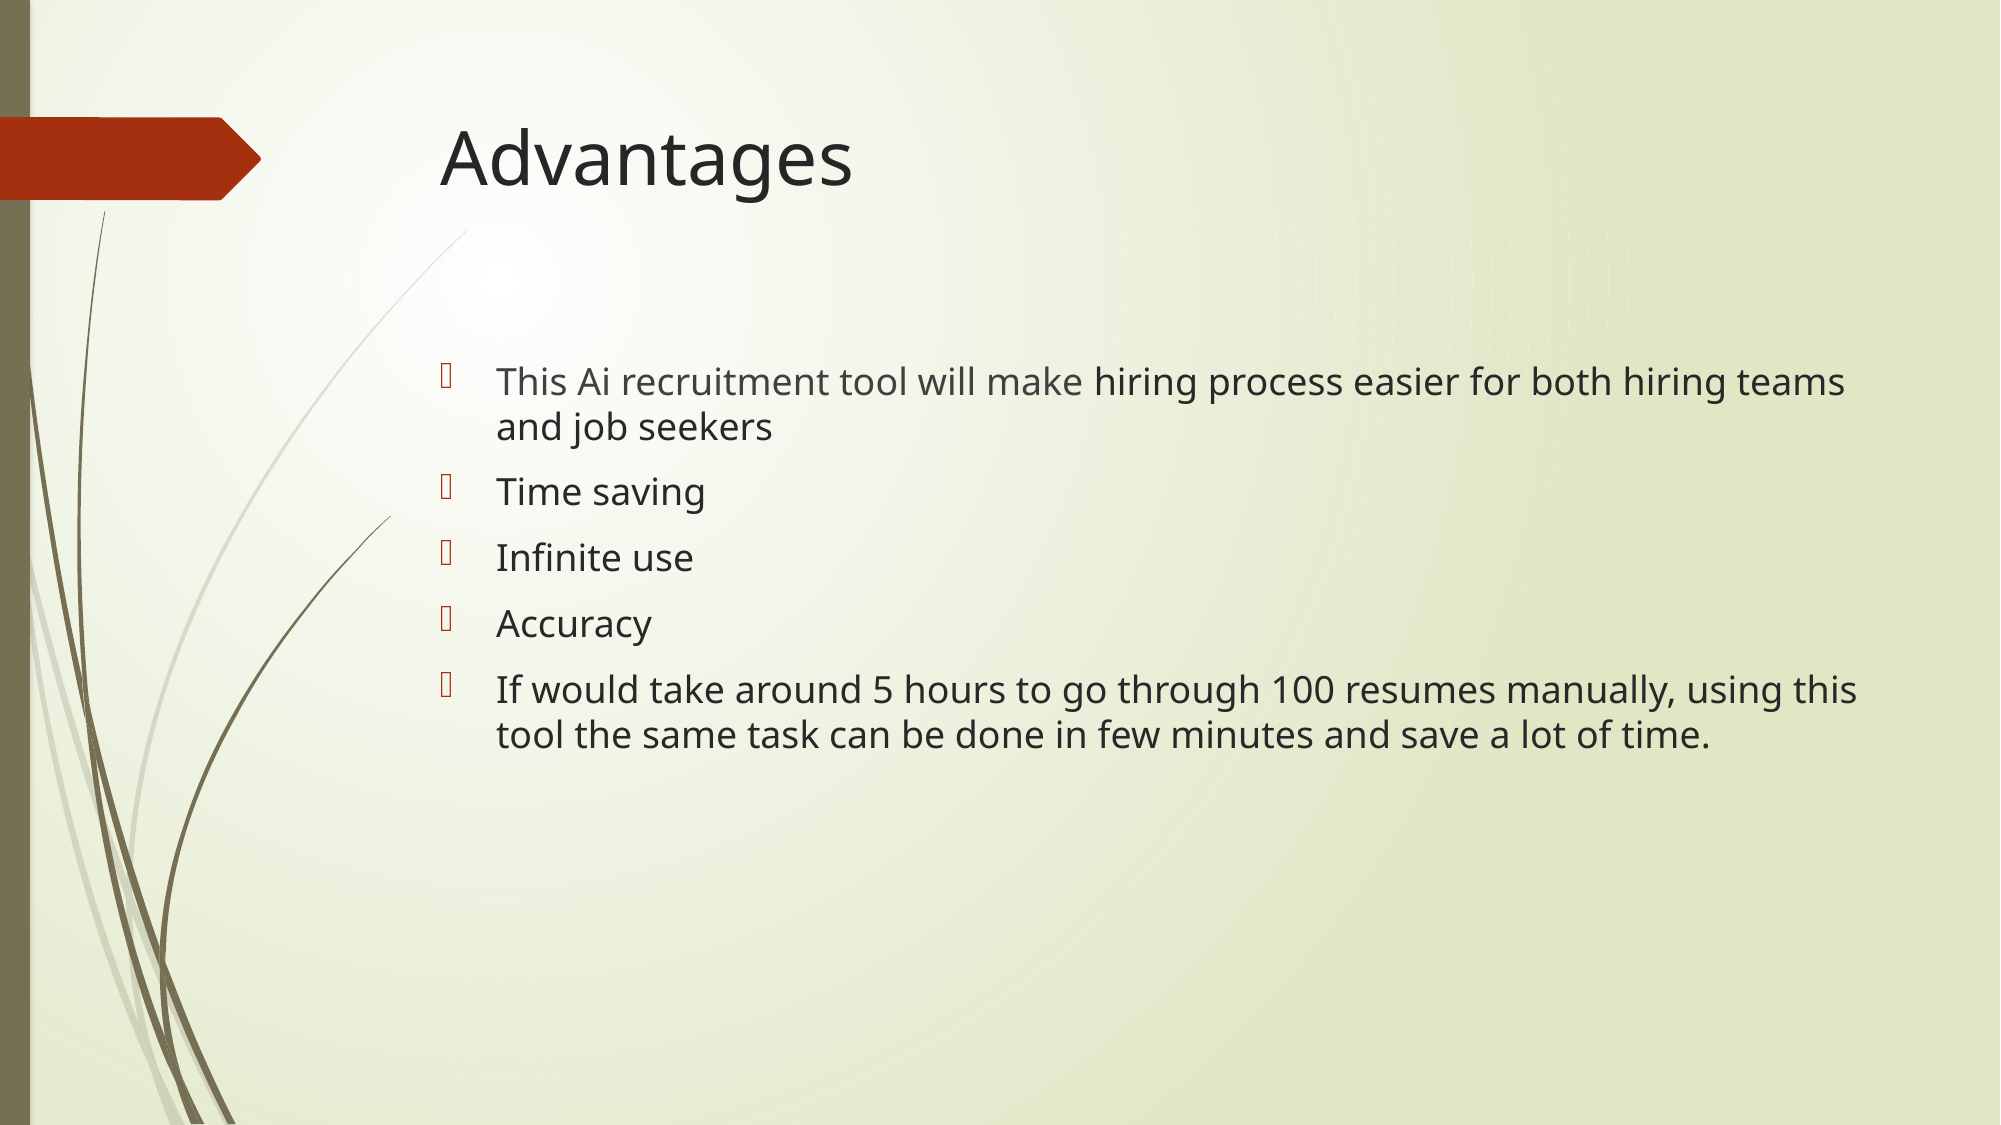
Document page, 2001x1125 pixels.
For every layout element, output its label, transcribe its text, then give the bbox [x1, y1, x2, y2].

list This Ai recruitment tool will make hiring process easier for both hiring teams and job seekers Time saving Infinite use Accuracy If would take around 5 hours to go through 100 resumes manually, using this tool the same task can be done in few minutes and save a lot of time. [424, 350, 1888, 970]
title Advantages [425, 102, 1888, 313]
